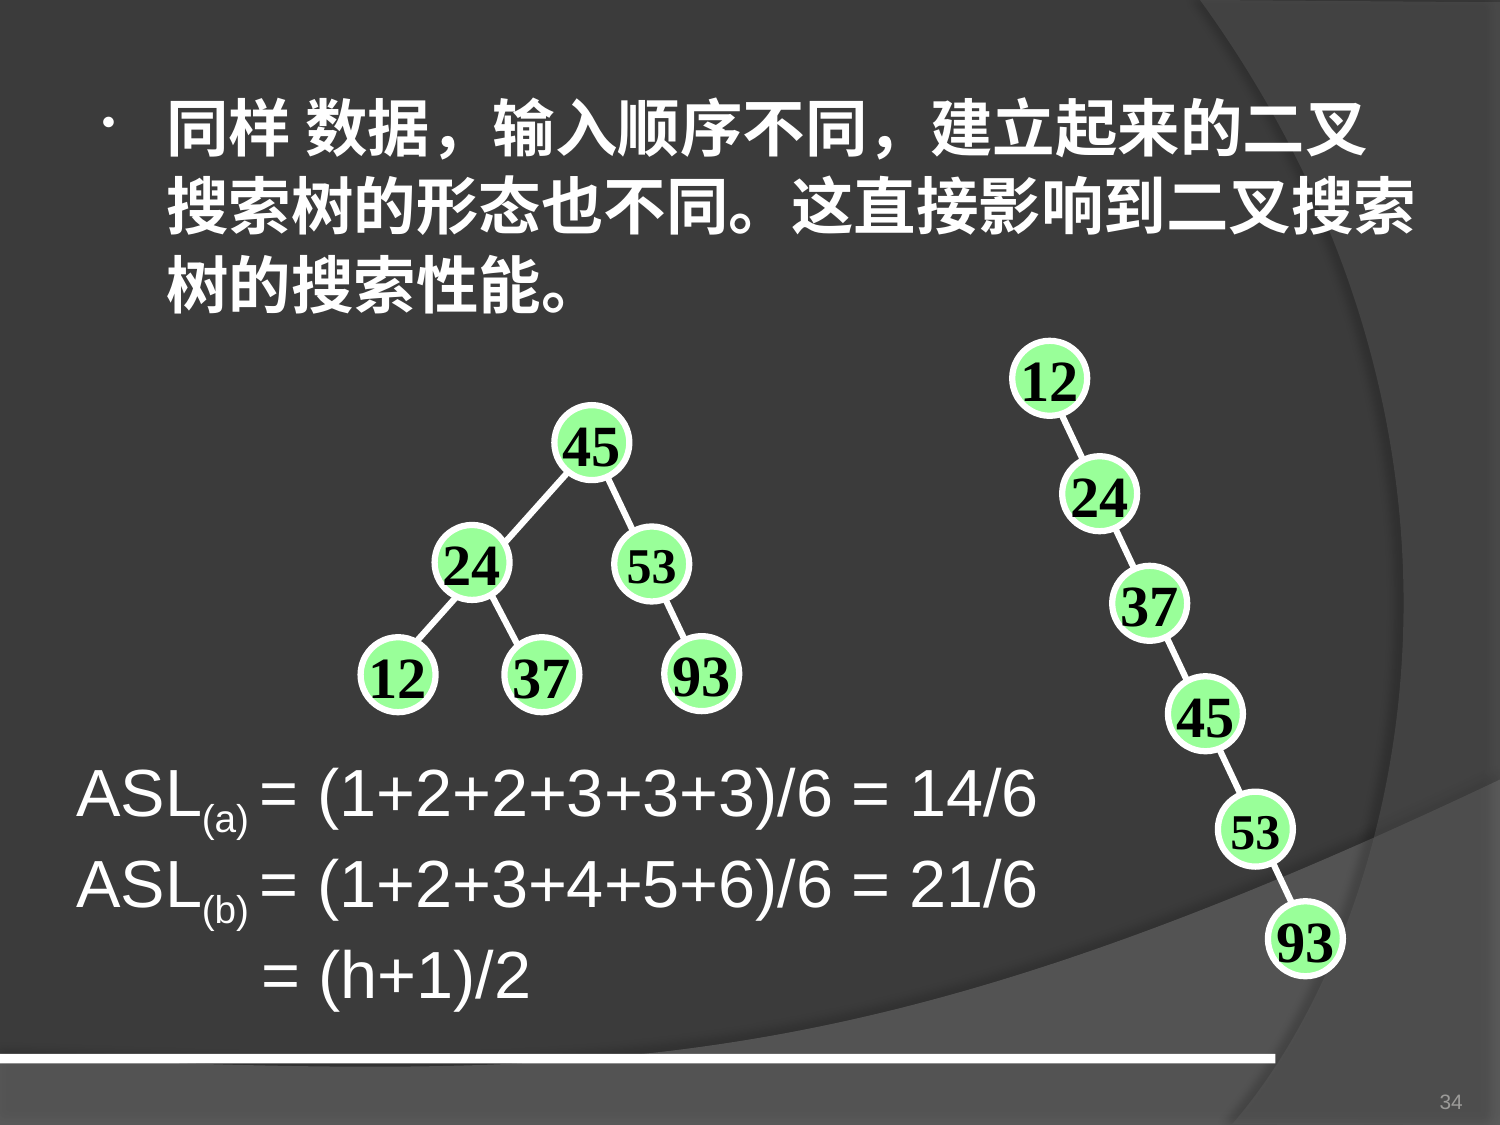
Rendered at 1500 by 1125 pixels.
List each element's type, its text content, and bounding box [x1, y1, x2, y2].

list 同样 数据，输入顺序不同，建立起来的二叉搜索树的形态也不同。这直接影响到二叉搜索树的搜索性能。 [82, 77, 1433, 999]
text_box 37 [504, 637, 580, 713]
text_box 12 [360, 637, 436, 713]
text_box 45 [554, 405, 630, 481]
text_box 24 [434, 524, 510, 600]
text_box 24 [1062, 456, 1138, 532]
text_box 53 [614, 526, 690, 602]
text_box ASL(a) = (1+2+2+3+3+3)/6 = 14/6 ASL(b) = (1+2+3+4+5+6)/6 = 21/6 = (h+1)/2 [61, 742, 1068, 1019]
text_box 53 [1217, 791, 1293, 867]
slide_number 34 [1337, 1053, 1463, 1114]
text_box 93 [664, 636, 740, 712]
text_box 12 [1012, 340, 1088, 416]
text_box 93 [1267, 901, 1343, 977]
text_box 37 [1112, 565, 1188, 641]
text_box 45 [1167, 676, 1243, 752]
